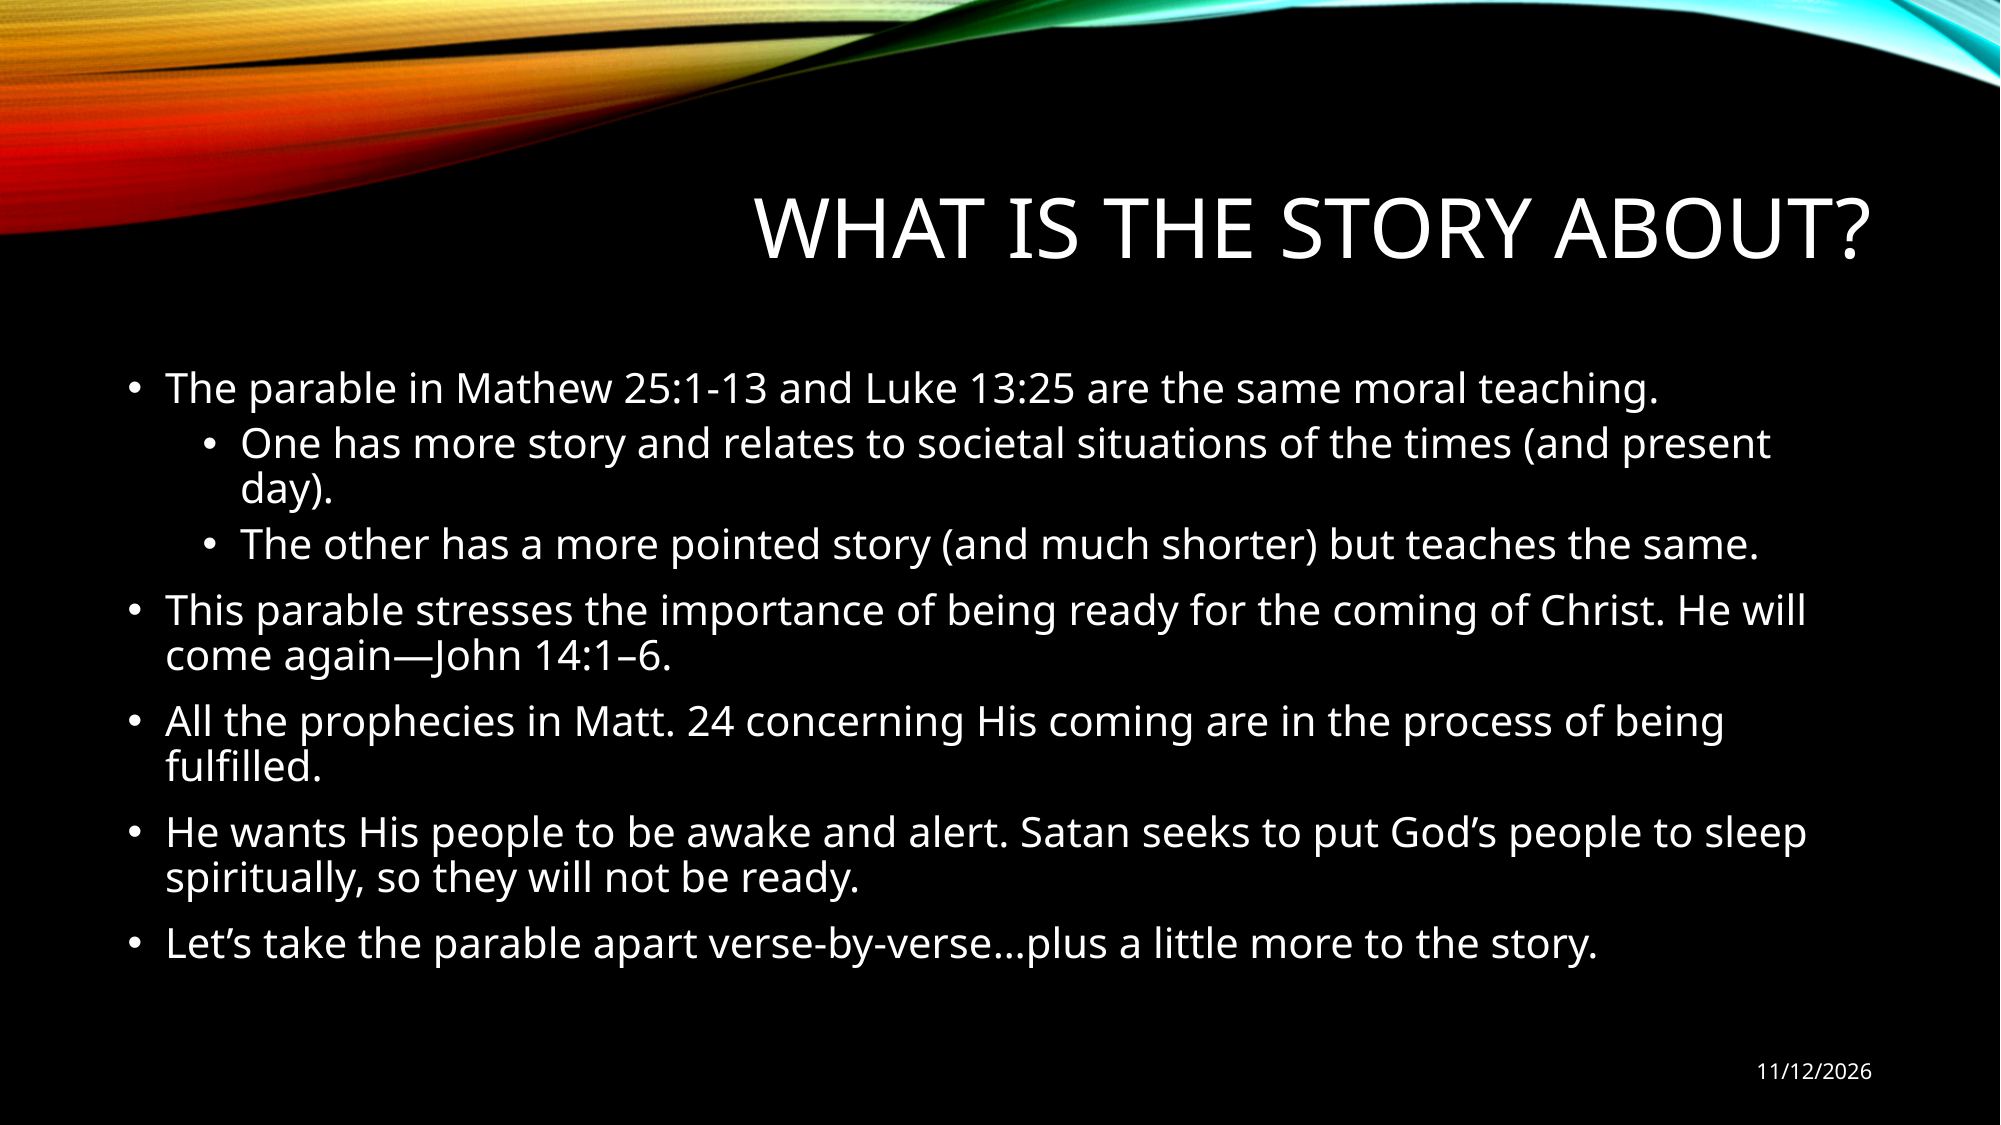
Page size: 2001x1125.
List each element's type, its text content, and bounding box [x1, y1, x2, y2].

list The parable in Mathew 25:1-13 and Luke 13:25 are the same moral teaching. One has more story and relates to societal situations of the times (and present day). The other has a more pointed story (and much shorter) but teaches the same. This parable stresses the importance of being ready for the coming of Christ. He will come again—John 14:1–6. All the prophecies in Matt. 24 concerning His coming are in the process of being fulfilled. He wants His people to be awake and alert. Satan seeks to put God’s people to sleep spiritually, so they will not be ready. Let’s take the parable apart verse-by-verse…plus a little more to the story. [112, 360, 1888, 1021]
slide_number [1410, 1042, 1888, 1103]
title What is the story about? [474, 125, 1888, 338]
picture [0, 0, 2000, 237]
